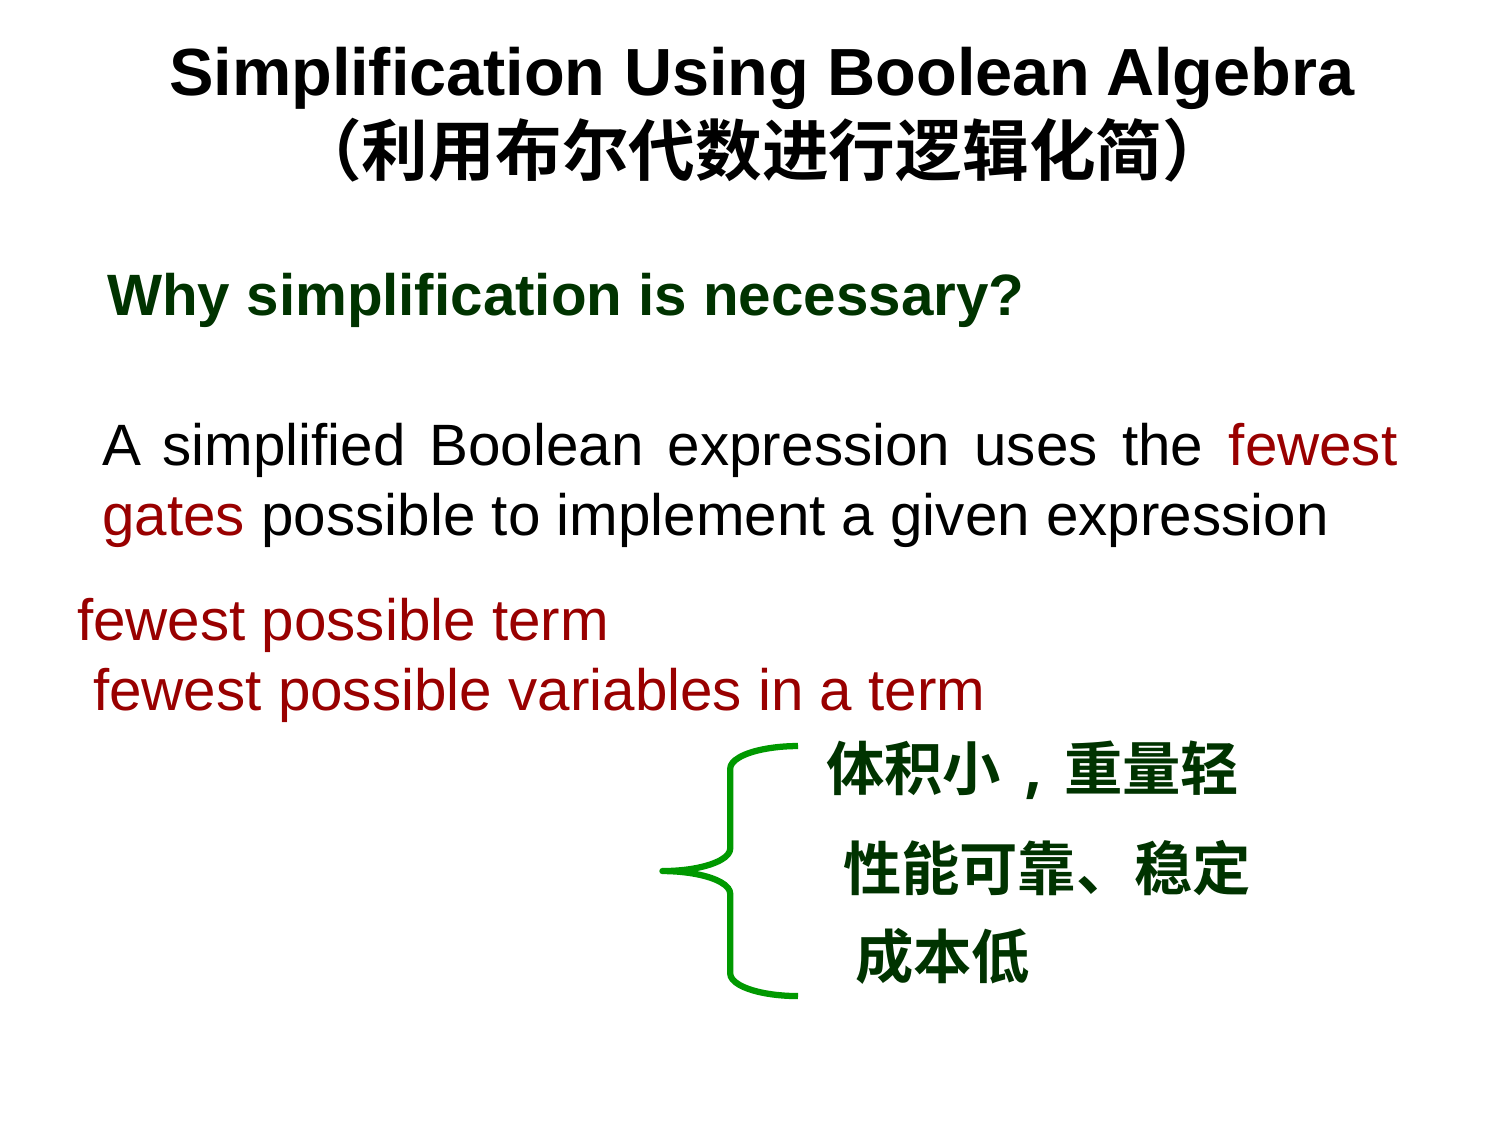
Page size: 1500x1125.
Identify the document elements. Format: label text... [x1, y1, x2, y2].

text_box A simplified Boolean expression uses the fewest gates possible to implement a given expression [87, 399, 1413, 555]
text_box fewest possible term fewest possible variables in a term [62, 574, 1113, 730]
text_box Simplification Using Boolean Algebra （利用布尔代数进行逻辑化简） [87, 37, 1438, 180]
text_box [662, 724, 1270, 999]
text_box Why simplification is necessary? [92, 249, 1041, 335]
